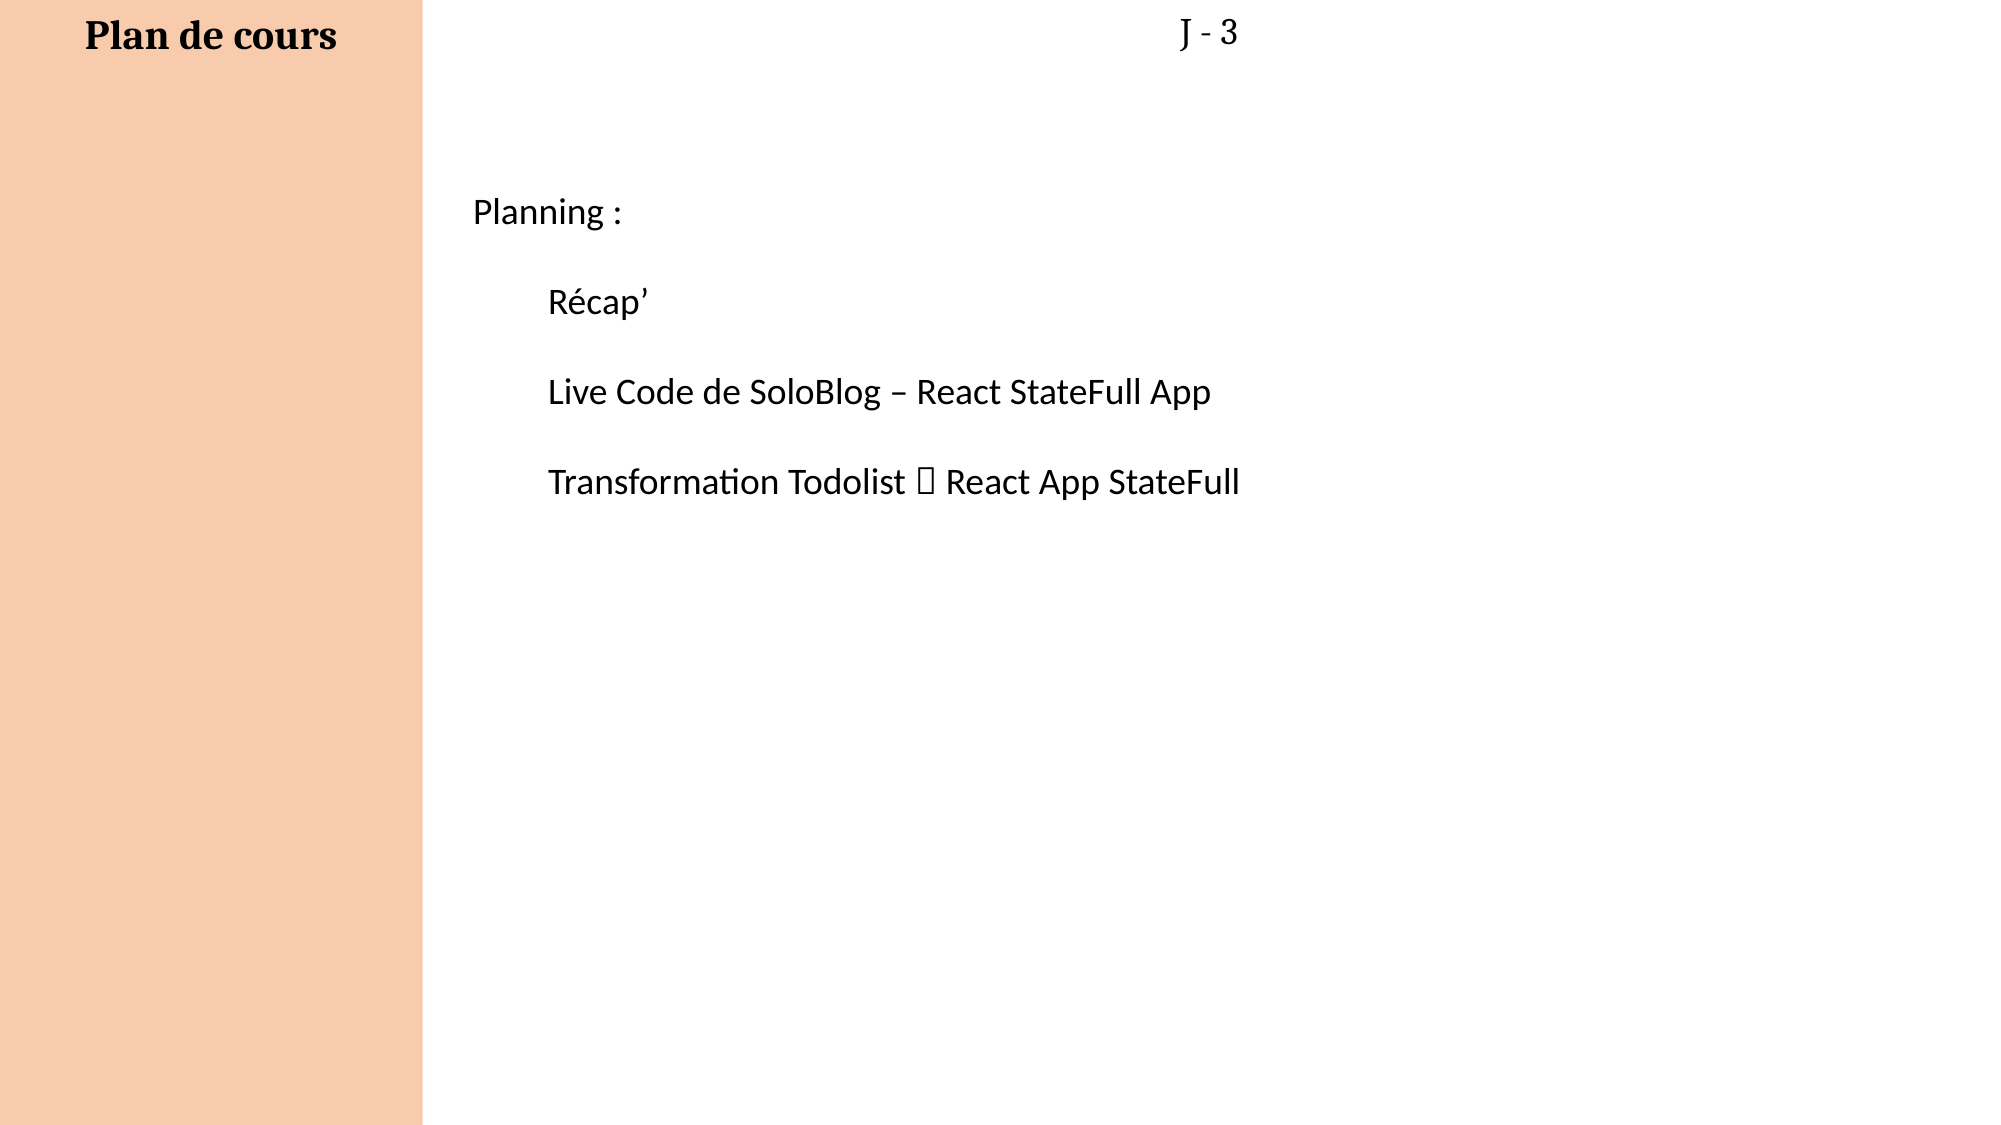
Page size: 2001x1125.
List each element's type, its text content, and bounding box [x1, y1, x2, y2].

title J - 3 [418, 0, 2000, 132]
subtitle Planning : Récap’ Live Code de SoloBlog – React StateFull App Transformation Todolist  React App StateFull [458, 179, 1959, 909]
